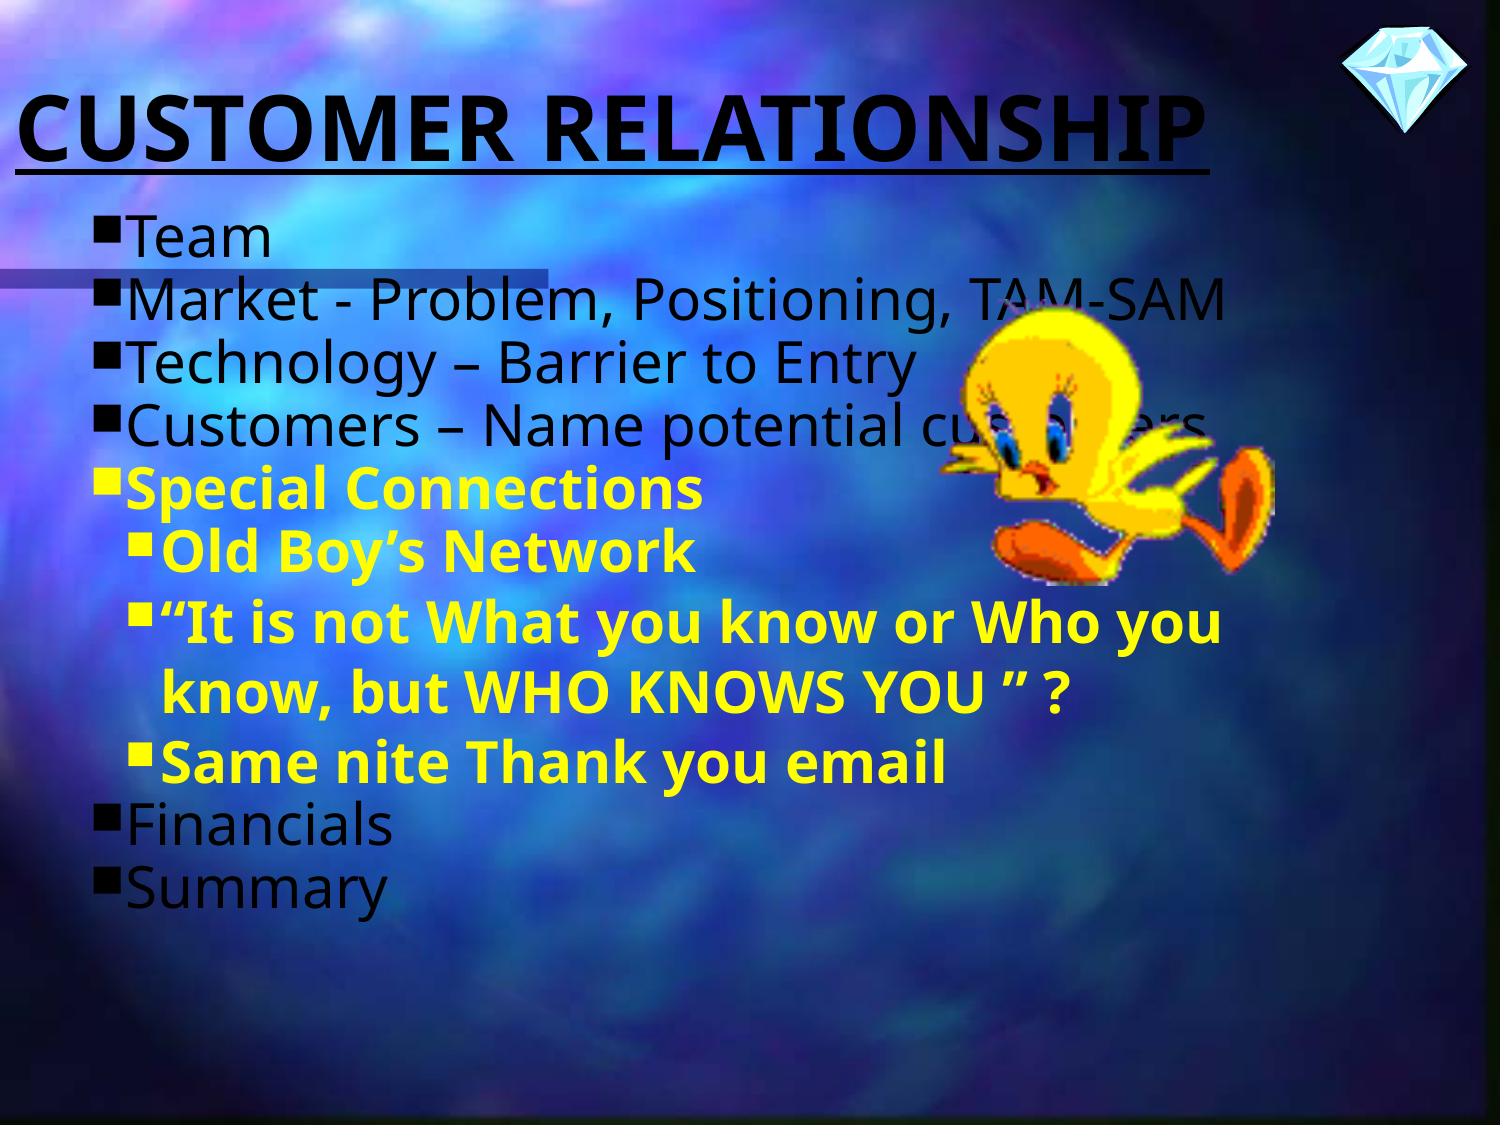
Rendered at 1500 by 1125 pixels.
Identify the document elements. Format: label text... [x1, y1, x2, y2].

text_box CUSTOMER RELATIONSHIP [0, 62, 1438, 188]
text_box Team Market - Problem, Positioning, TAM-SAM Technology – Barrier to Entry Customers – Name potential customers Special Connections Old Boy’s Network “It is not What you know or Who you know, but WHO KNOWS YOU ” ? Same nite Thank you email Financials Summary [74, 199, 1425, 1088]
picture [937, 299, 1276, 587]
picture [0, 0, 1500, 1125]
